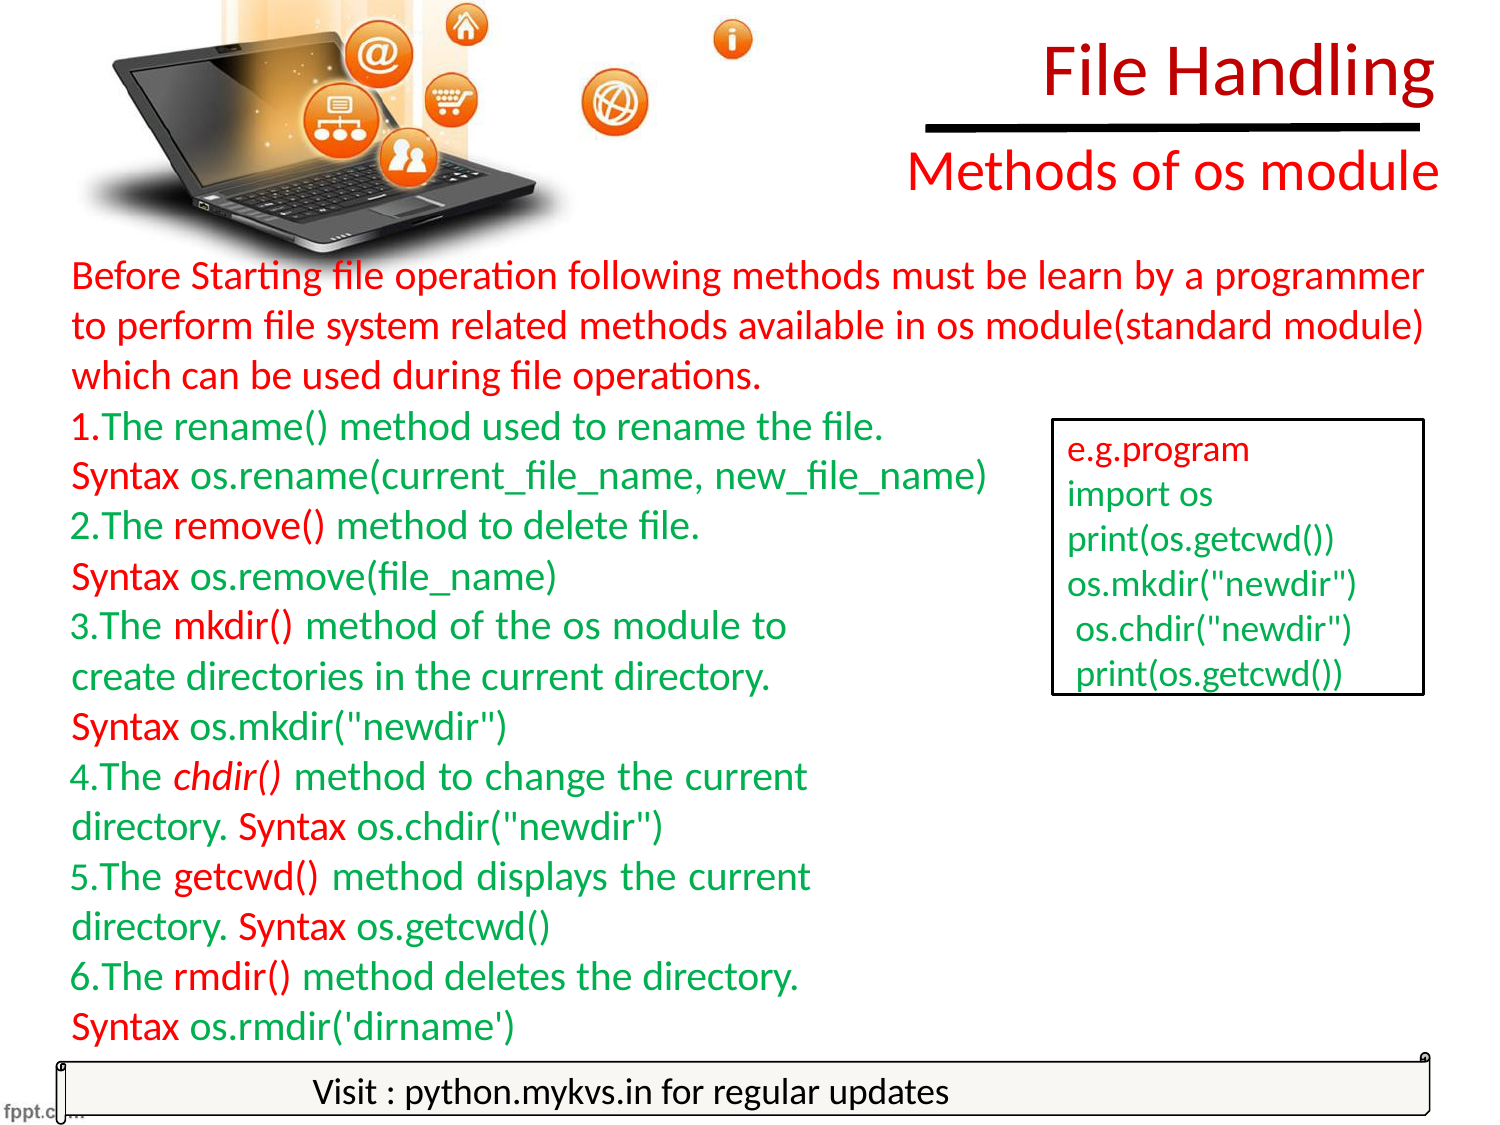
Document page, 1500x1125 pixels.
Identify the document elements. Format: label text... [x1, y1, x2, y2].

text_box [55, 1051, 1431, 1125]
text_box e.g.program import os print(os.getcwd()) os.mkdir("newdir") os.chdir("newdir") print(os.getcwd()) [1052, 419, 1424, 695]
text_box The rename() method used to rename the file. Syntax os.rename(current_file_name, new_file_name) The remove() method to delete file. Syntax os.remove(file_name) The mkdir() method of the os module to create directories in the current directory. Syntax os.mkdir("newdir") The chdir() method to change the current directory. Syntax os.chdir("newdir") The getcwd() method displays the current directory. Syntax os.getcwd() The rmdir() method deletes the directory. Syntax os.rmdir('dirname') [69, 396, 1005, 1049]
picture [0, 0, 766, 1125]
title File Handling [1040, 18, 1438, 130]
text_box Methods of os module Before Starting file operation following methods must be learn by a programmer to perform file system related methods available in os module(standard module) which can be used during file operations. [69, 130, 1446, 399]
